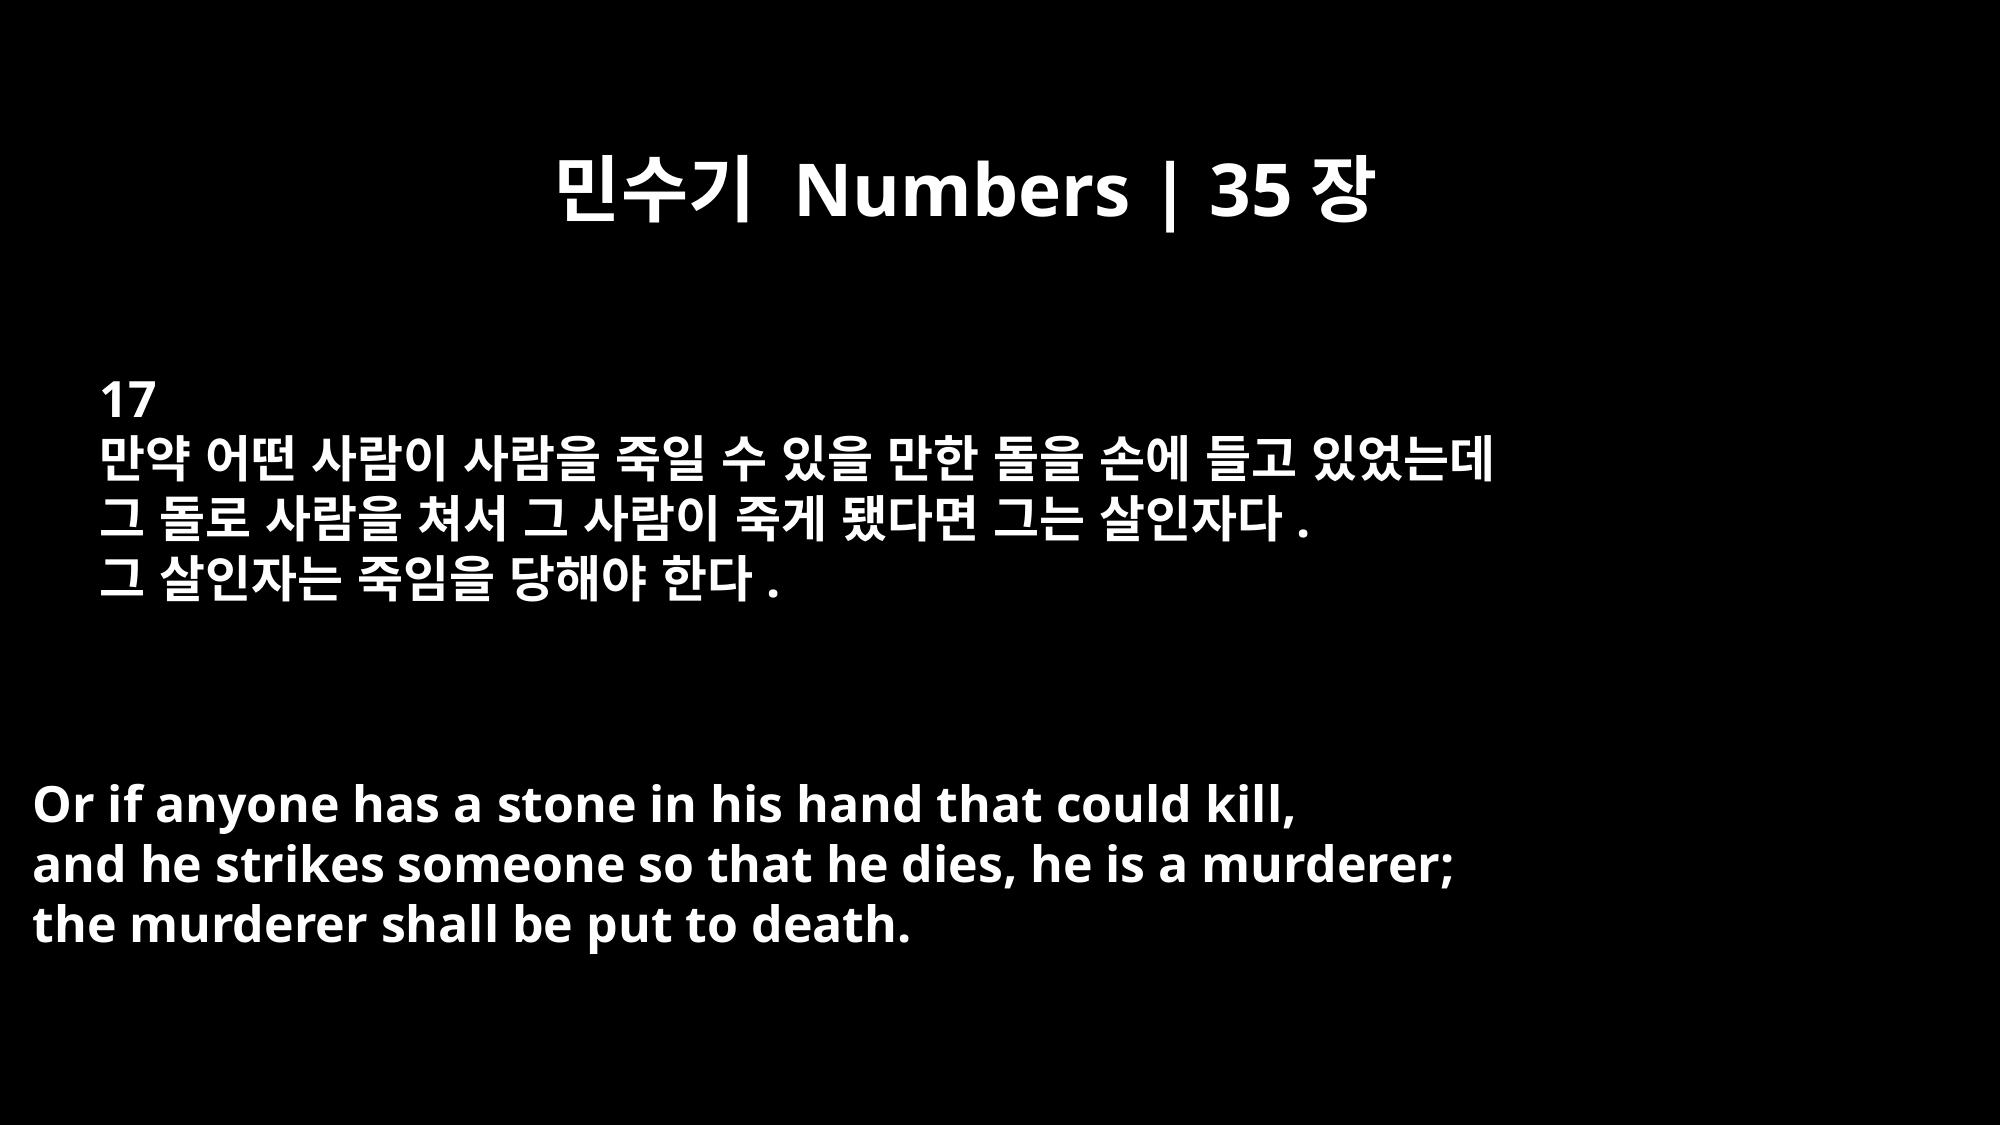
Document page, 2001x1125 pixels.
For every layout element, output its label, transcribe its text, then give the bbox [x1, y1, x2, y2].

text_box Or if anyone has a stone in his hand that could kill, and he strikes someone so that he dies, he is a murderer; the murderer shall be put to death. [17, 764, 1470, 960]
text_box 17 만약 어떤 사람이 사람을 죽일 수 있을 만한 돌을 손에 들고 있었는데 그 돌로 사람을 쳐서 그 사람이 죽게 됐다면 그는 살인자다. 그 살인자는 죽임을 당해야 한다. [85, 359, 1512, 615]
text_box 민수기 Numbers | 35장 [538, 136, 1393, 239]
